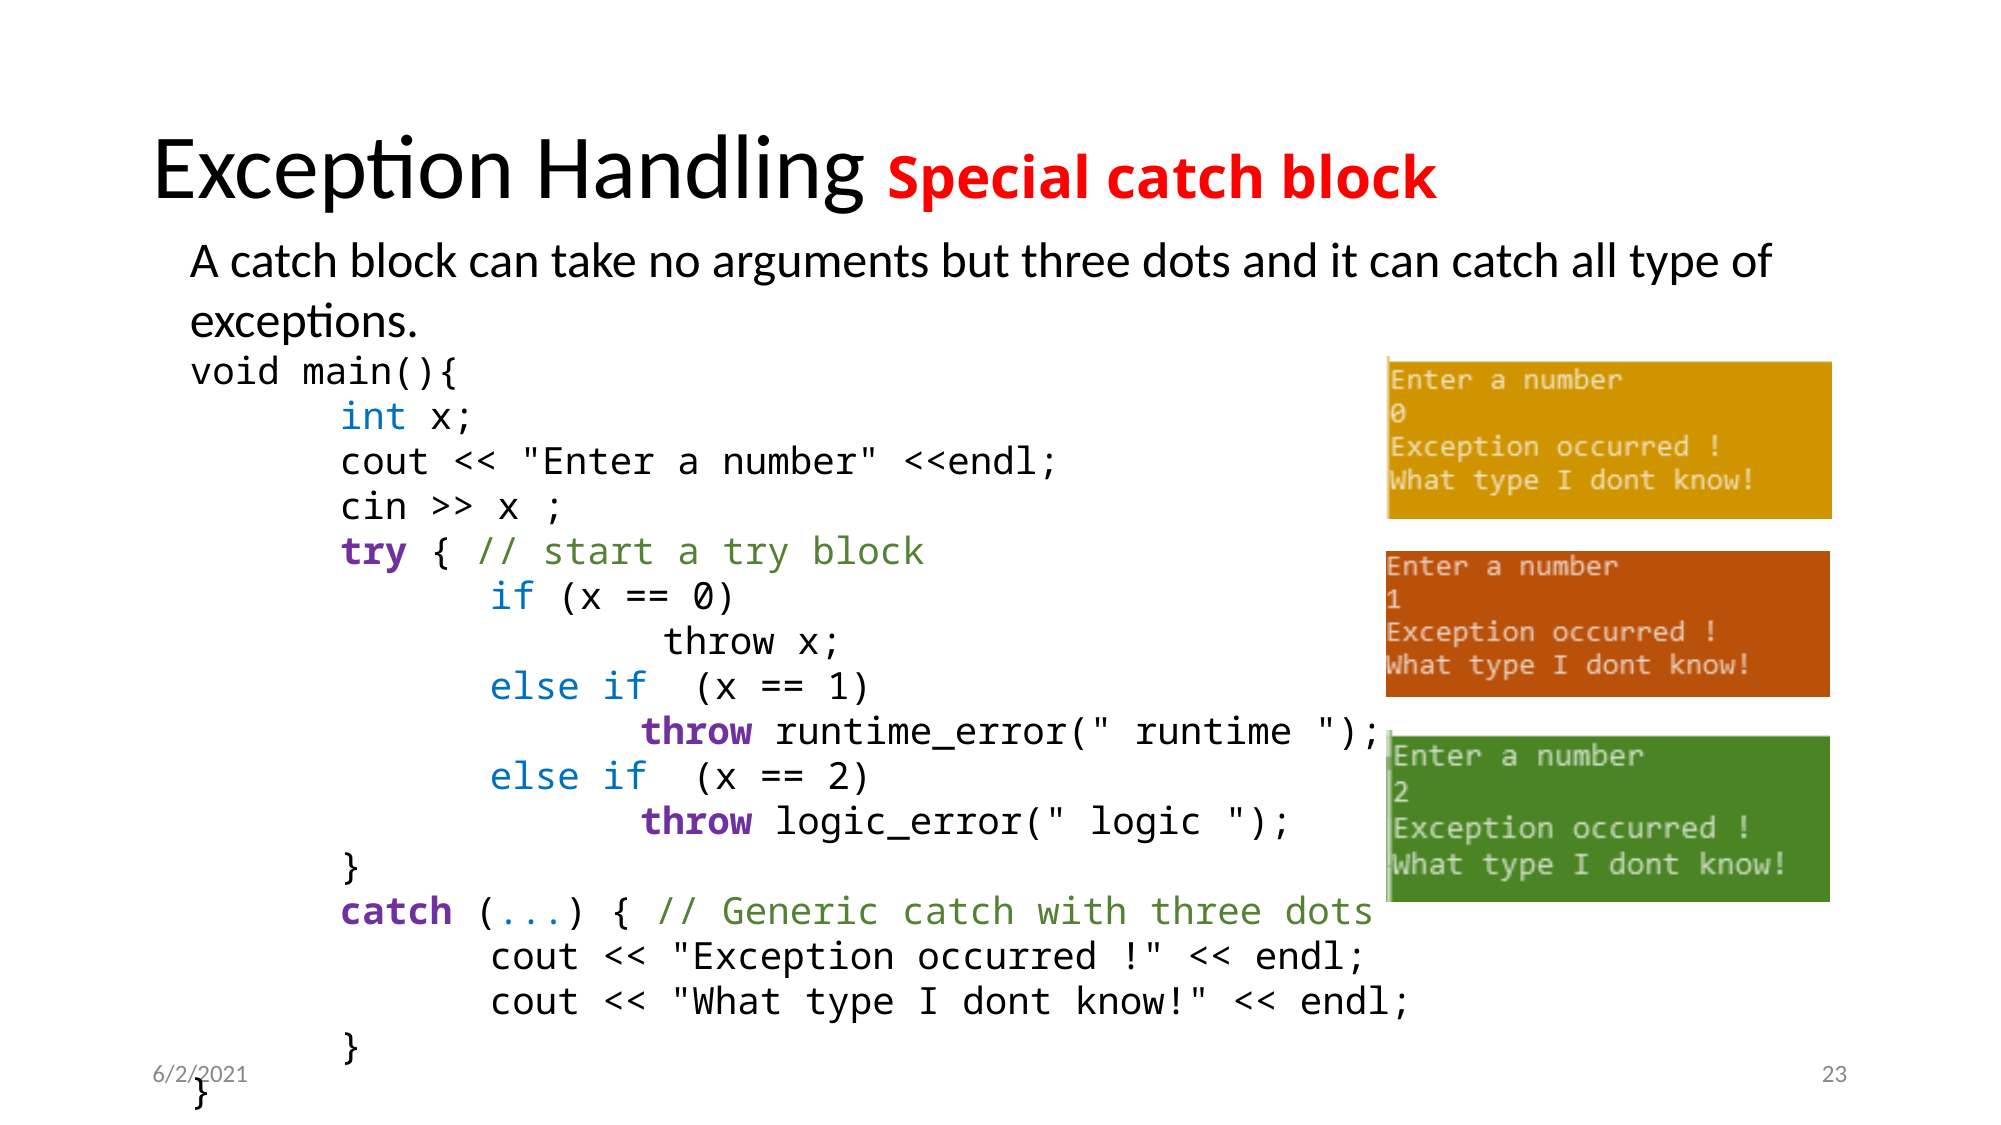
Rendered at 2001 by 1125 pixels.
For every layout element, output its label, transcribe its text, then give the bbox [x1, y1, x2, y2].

picture [1386, 730, 1830, 902]
title Exception Handling Special catch block [137, 59, 1863, 219]
slide_number ‹#› [1412, 1069, 1863, 1103]
picture [1386, 551, 1830, 697]
picture [1386, 355, 1832, 519]
list A catch block can take no arguments but three dots and it can catch all type of exceptions. void main(){ int x; cout << "Enter a number" <<endl; cin >> x ; try { // start a try block if (x == 0) throw x; else if (x == 1) throw runtime_error(" runtime "); else if (x == 2) throw logic_error(" logic "); } catch (...) { // Generic catch with three dots cout << "Exception occurred !" << endl; cout << "What type I dont know!" << endl; } } [137, 219, 1876, 1069]
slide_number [137, 1069, 588, 1103]
